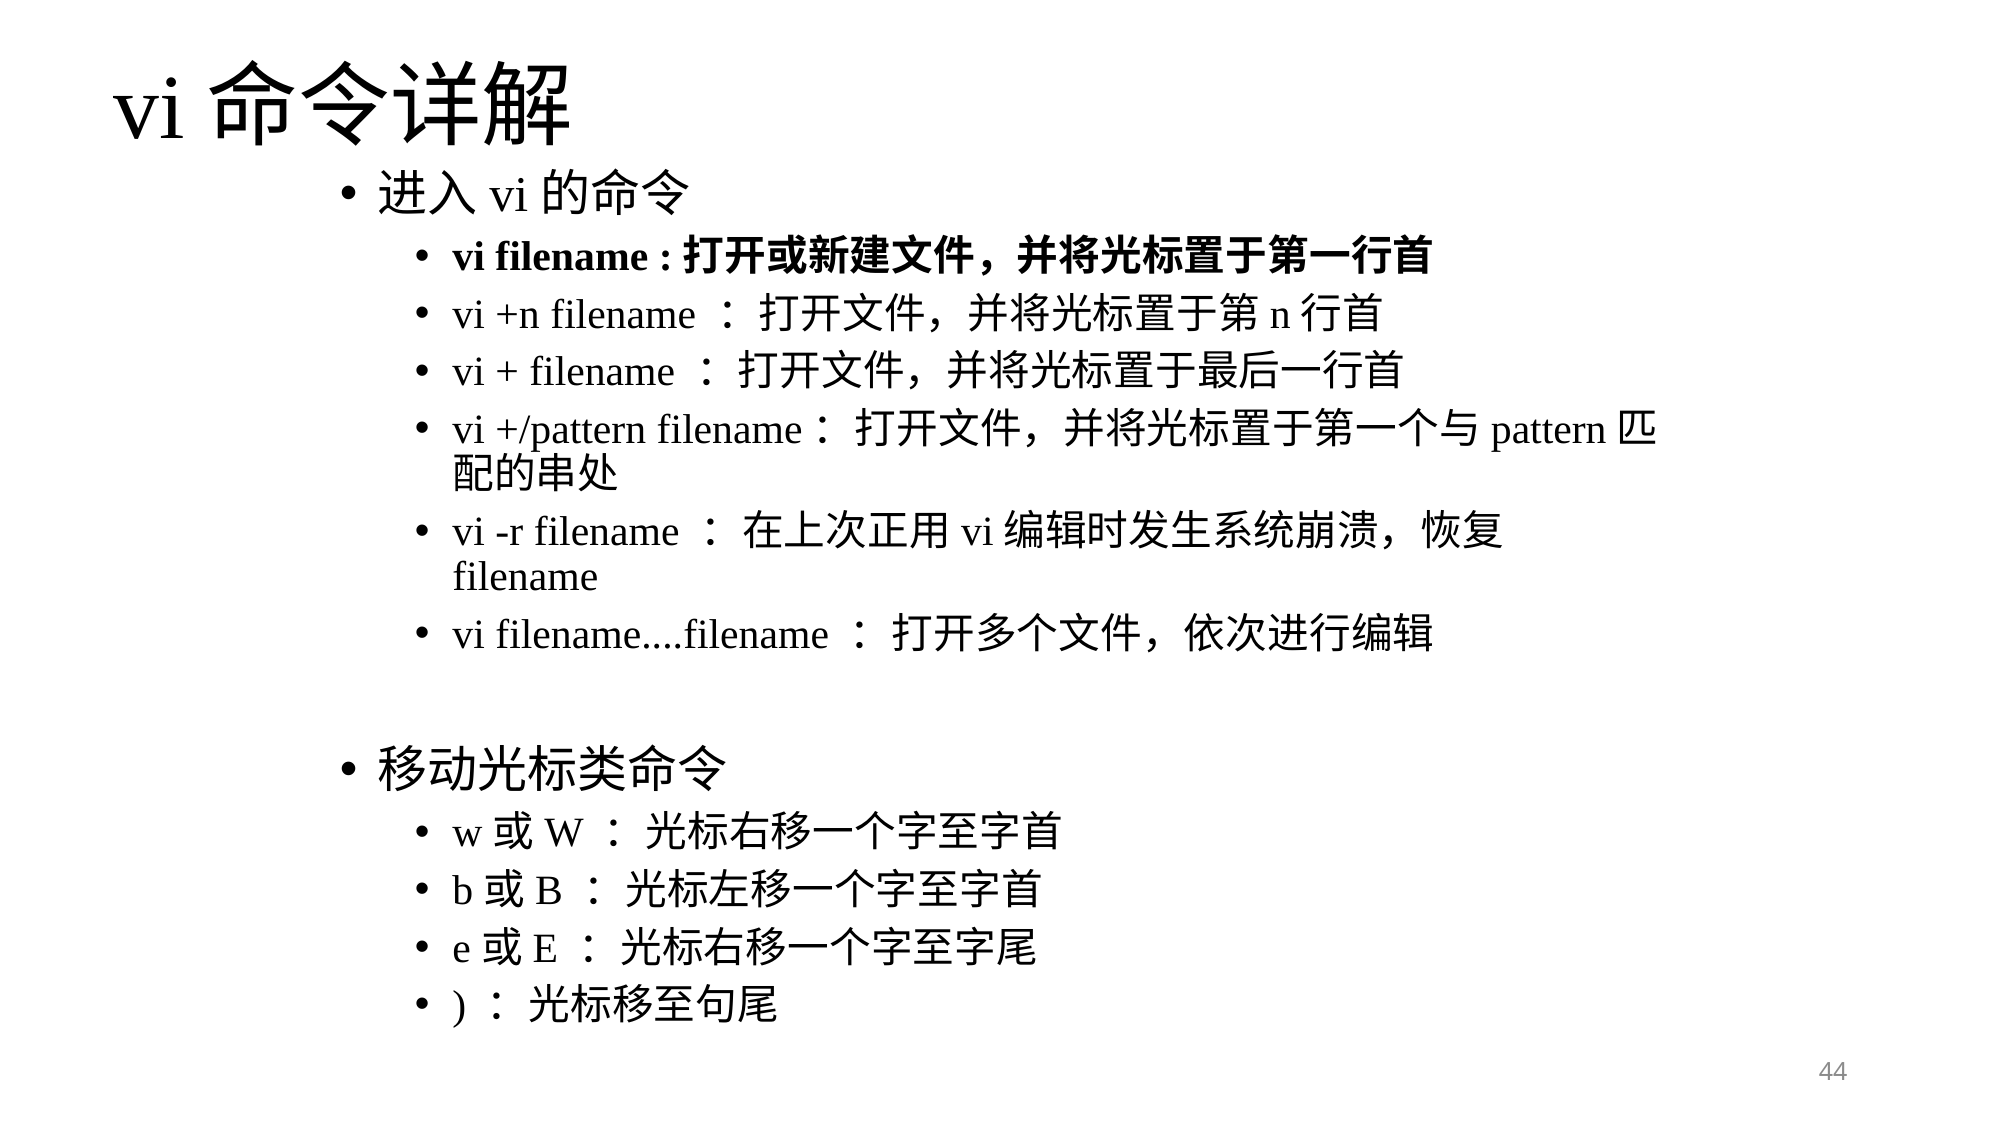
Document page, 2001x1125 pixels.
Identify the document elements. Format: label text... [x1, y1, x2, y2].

slide_number 44 [1412, 1042, 1863, 1103]
list 进入vi的命令 vi filename :打开或新建文件，并将光标置于第一行首 vi +n filename ：打开文件，并将光标置于第n行首 vi + filename ：打开文件，并将光标置于最后一行首 vi +/pattern filename：打开文件，并将光标置于第一个与pattern匹配的串处 vi -r filename ：在上次正用vi编辑时发生系统崩溃，恢复filename vi filename....filename ：打开多个文件，依次进行编辑 移动光标类命令 w或W ：光标右移一个字至字首 b或B ：光标左移一个字至字首 e或E ：光标右移一个字至字尾 ) ：光标移至句尾 [324, 160, 1675, 1047]
title vi命令详解 [98, 0, 1824, 218]
